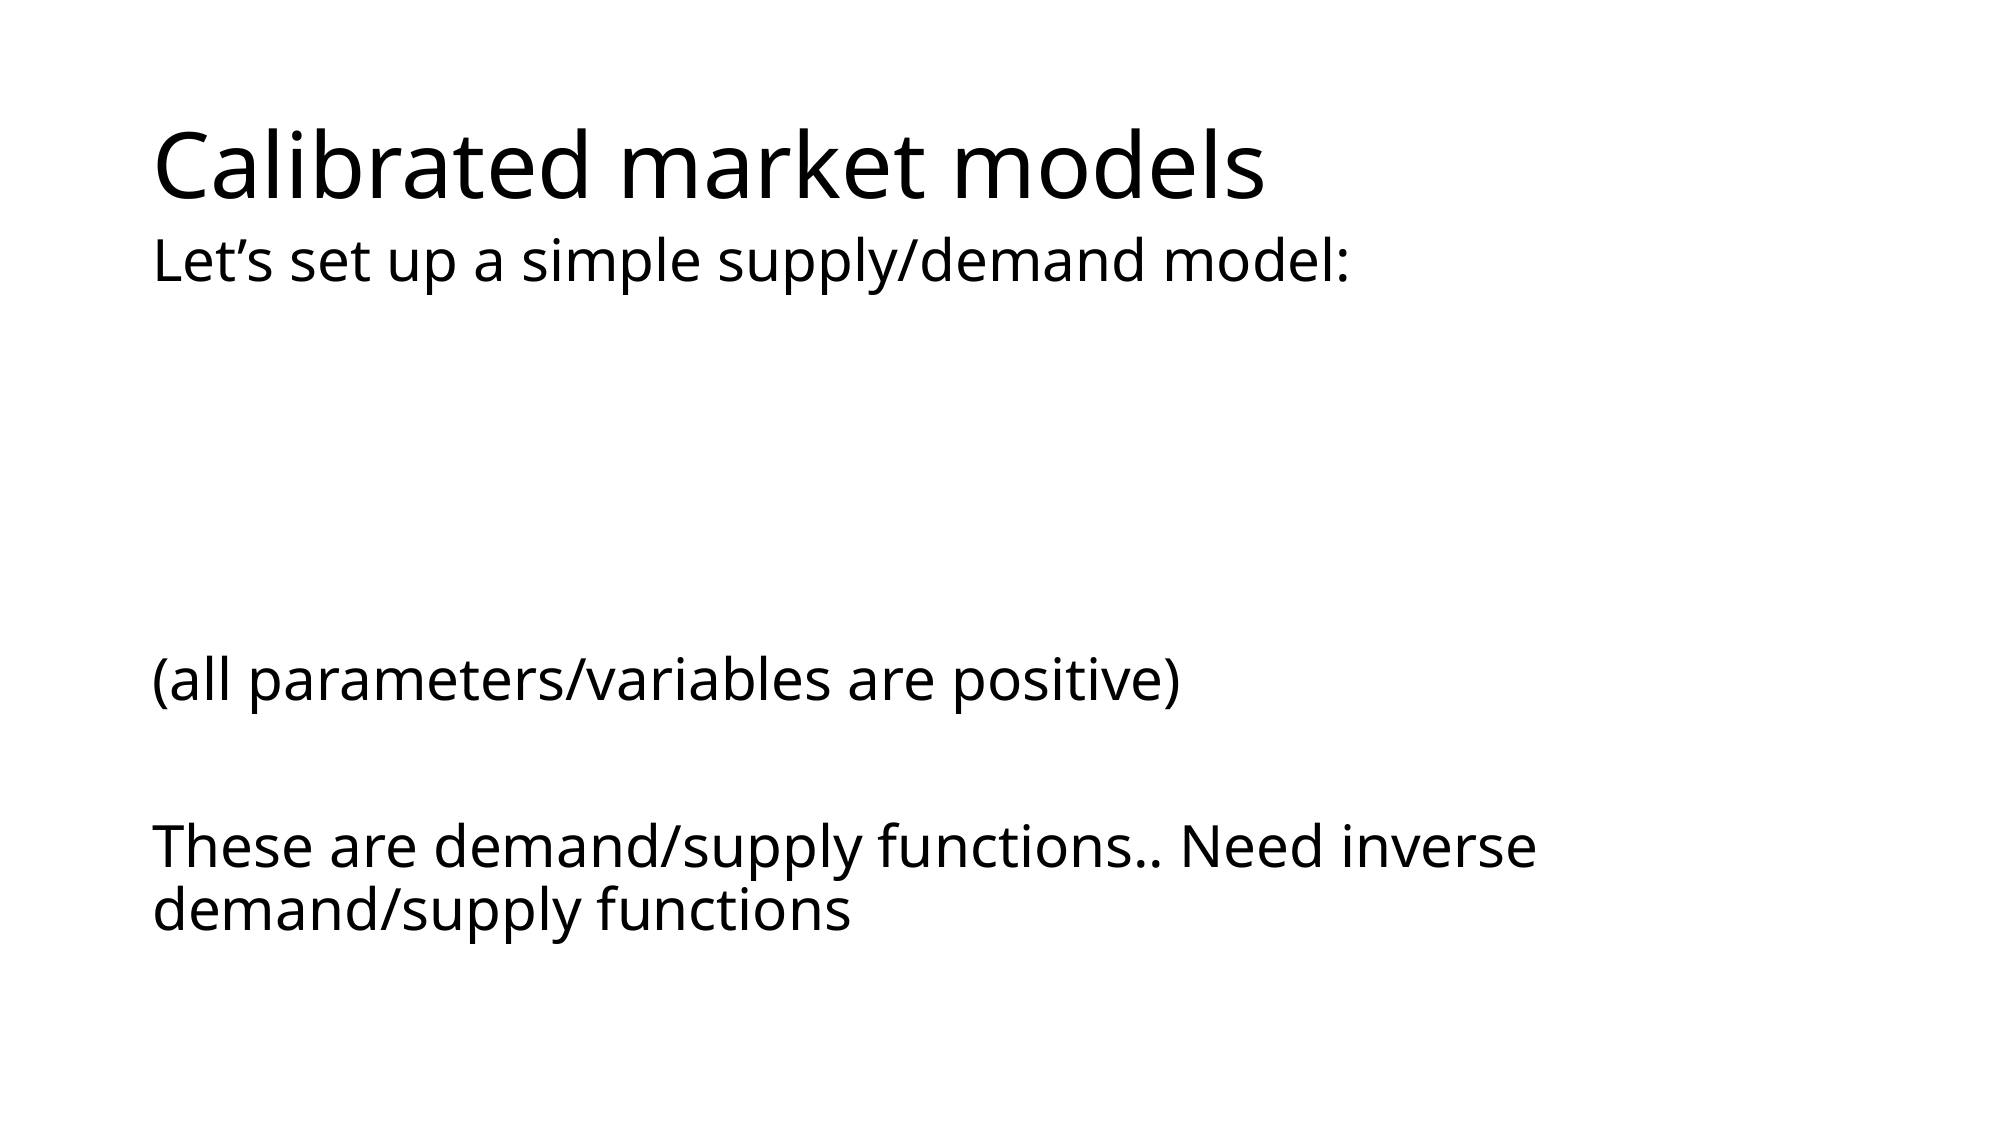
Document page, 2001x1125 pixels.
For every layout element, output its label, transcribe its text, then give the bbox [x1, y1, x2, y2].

title Calibrated market models [137, 59, 1863, 278]
